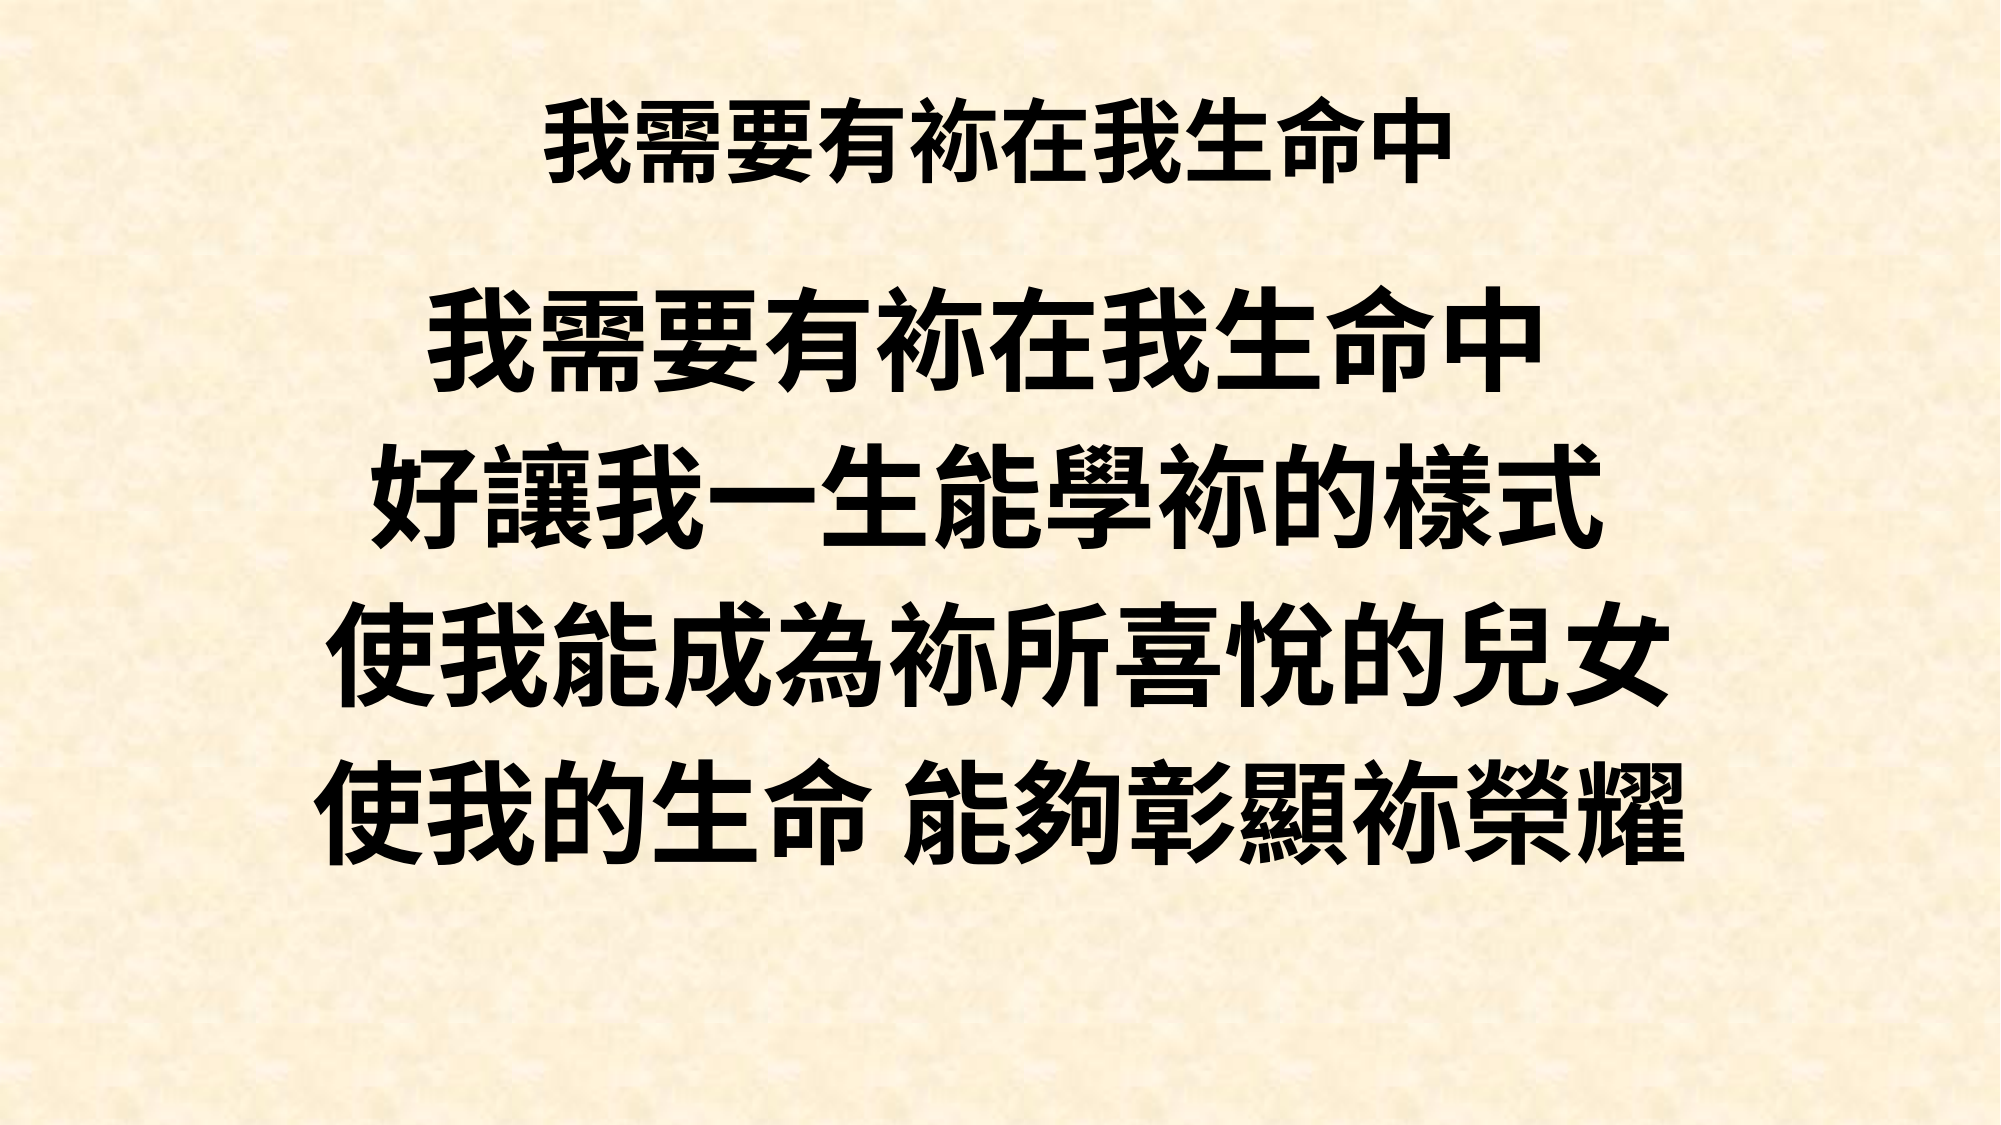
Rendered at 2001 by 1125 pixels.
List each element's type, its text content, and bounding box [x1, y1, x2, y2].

picture [0, 0, 2001, 1125]
title 我需要有袮在我生命中 [99, 45, 1900, 233]
list 我需要有袮在我生命中 好讓我一生能學袮的樣式 使我能成為袮所喜悅的兒女 使我的生命 能夠彰顯袮榮耀 [249, 262, 1750, 1005]
